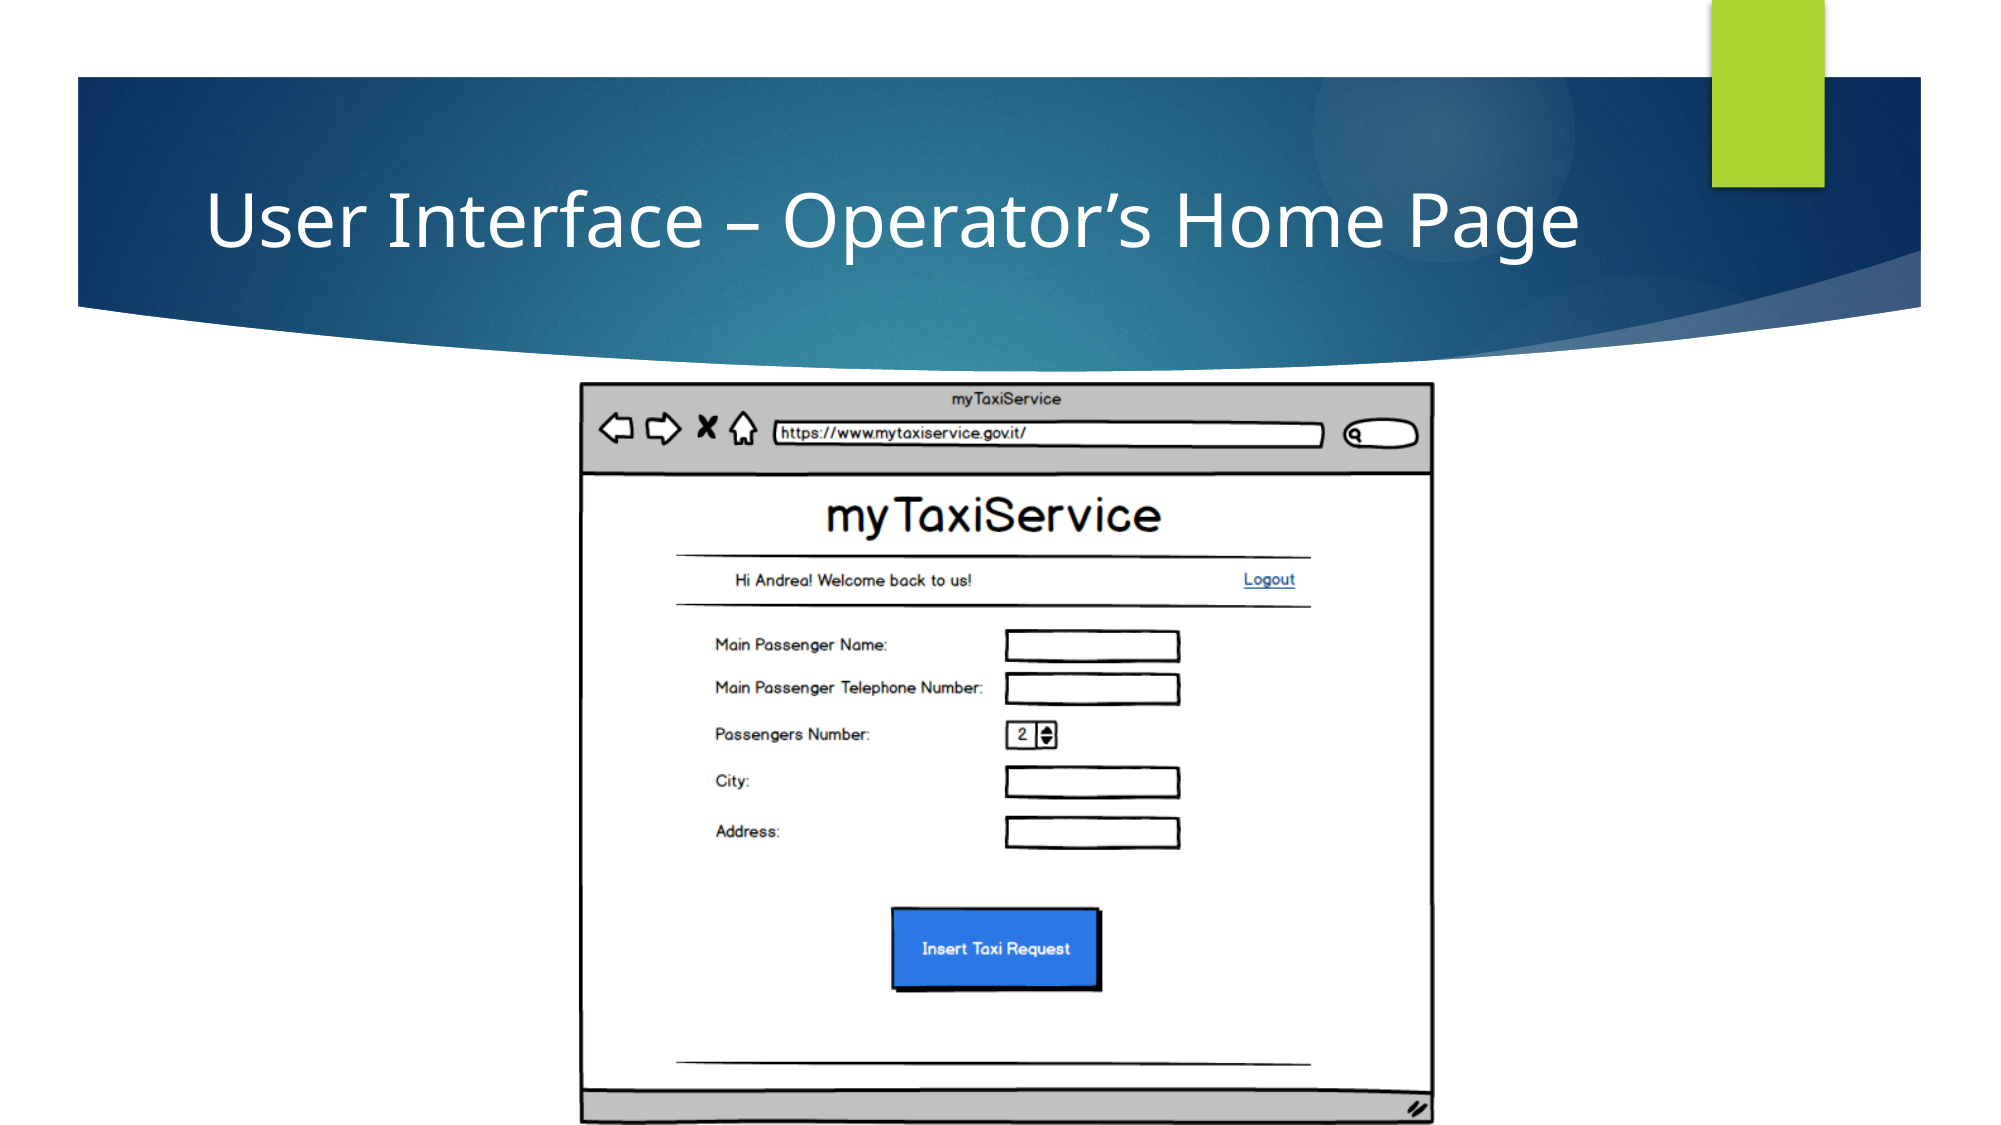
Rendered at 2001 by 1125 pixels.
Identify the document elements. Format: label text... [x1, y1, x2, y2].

title User Interface – Operator’s Home Page [189, 159, 1825, 276]
picture [579, 382, 1435, 1125]
